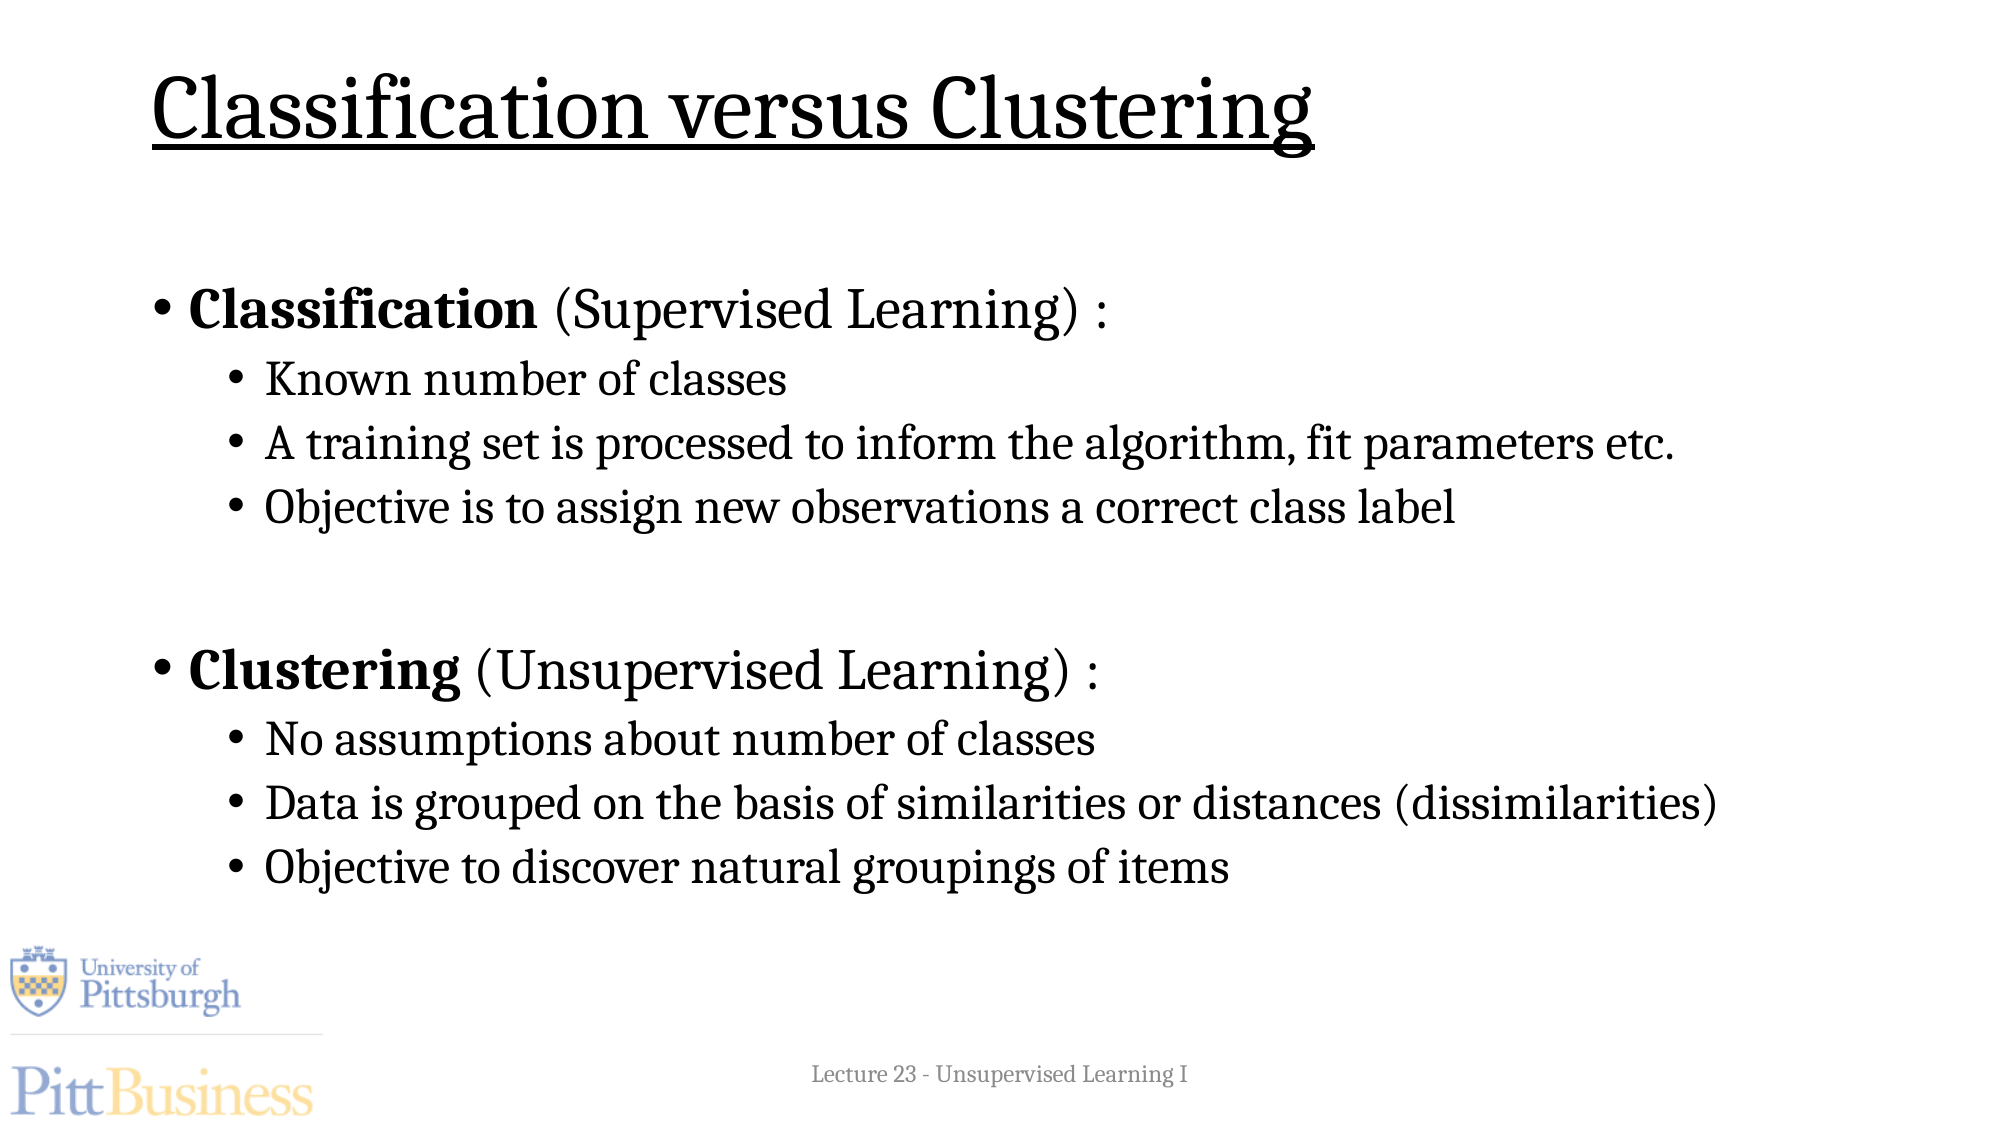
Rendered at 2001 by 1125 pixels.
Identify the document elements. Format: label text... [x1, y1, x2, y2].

list Classification (Supervised Learning) : Known number of classes A training set is processed to inform the algorithm, fit parameters etc. Objective is to assign new observations a correct class label Clustering (Unsupervised Learning) : No assumptions about number of classes Data is grouped on the basis of similarities or distances (dissimilarities) Objective to discover natural groupings of items [137, 271, 1863, 985]
footer Lecture 23 - Unsupervised Learning I [662, 1042, 1338, 1103]
title Classification versus Clustering [137, 0, 1863, 218]
